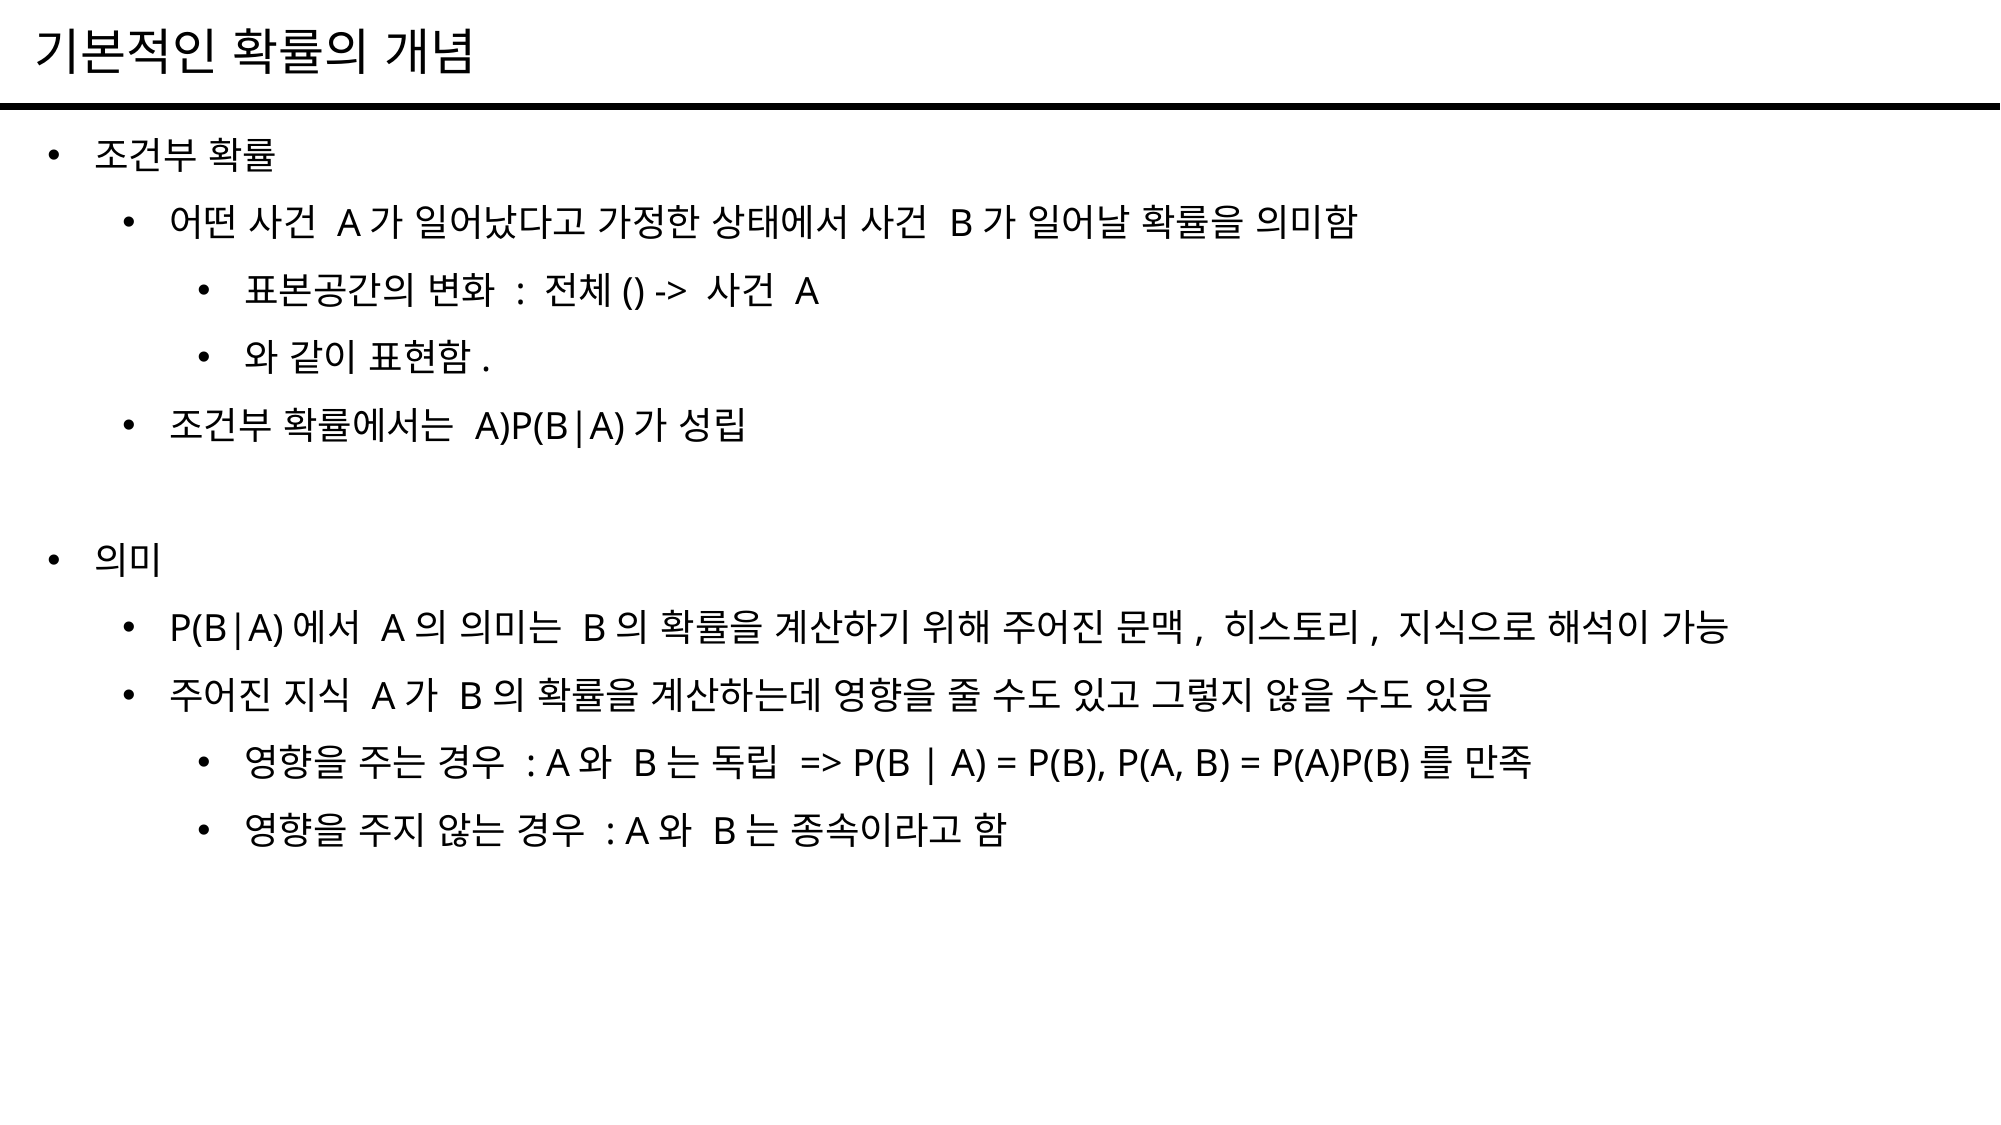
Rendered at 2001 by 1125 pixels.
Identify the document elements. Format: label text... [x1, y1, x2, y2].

text_box 기본적인 확률의 개념 [19, 12, 1142, 88]
